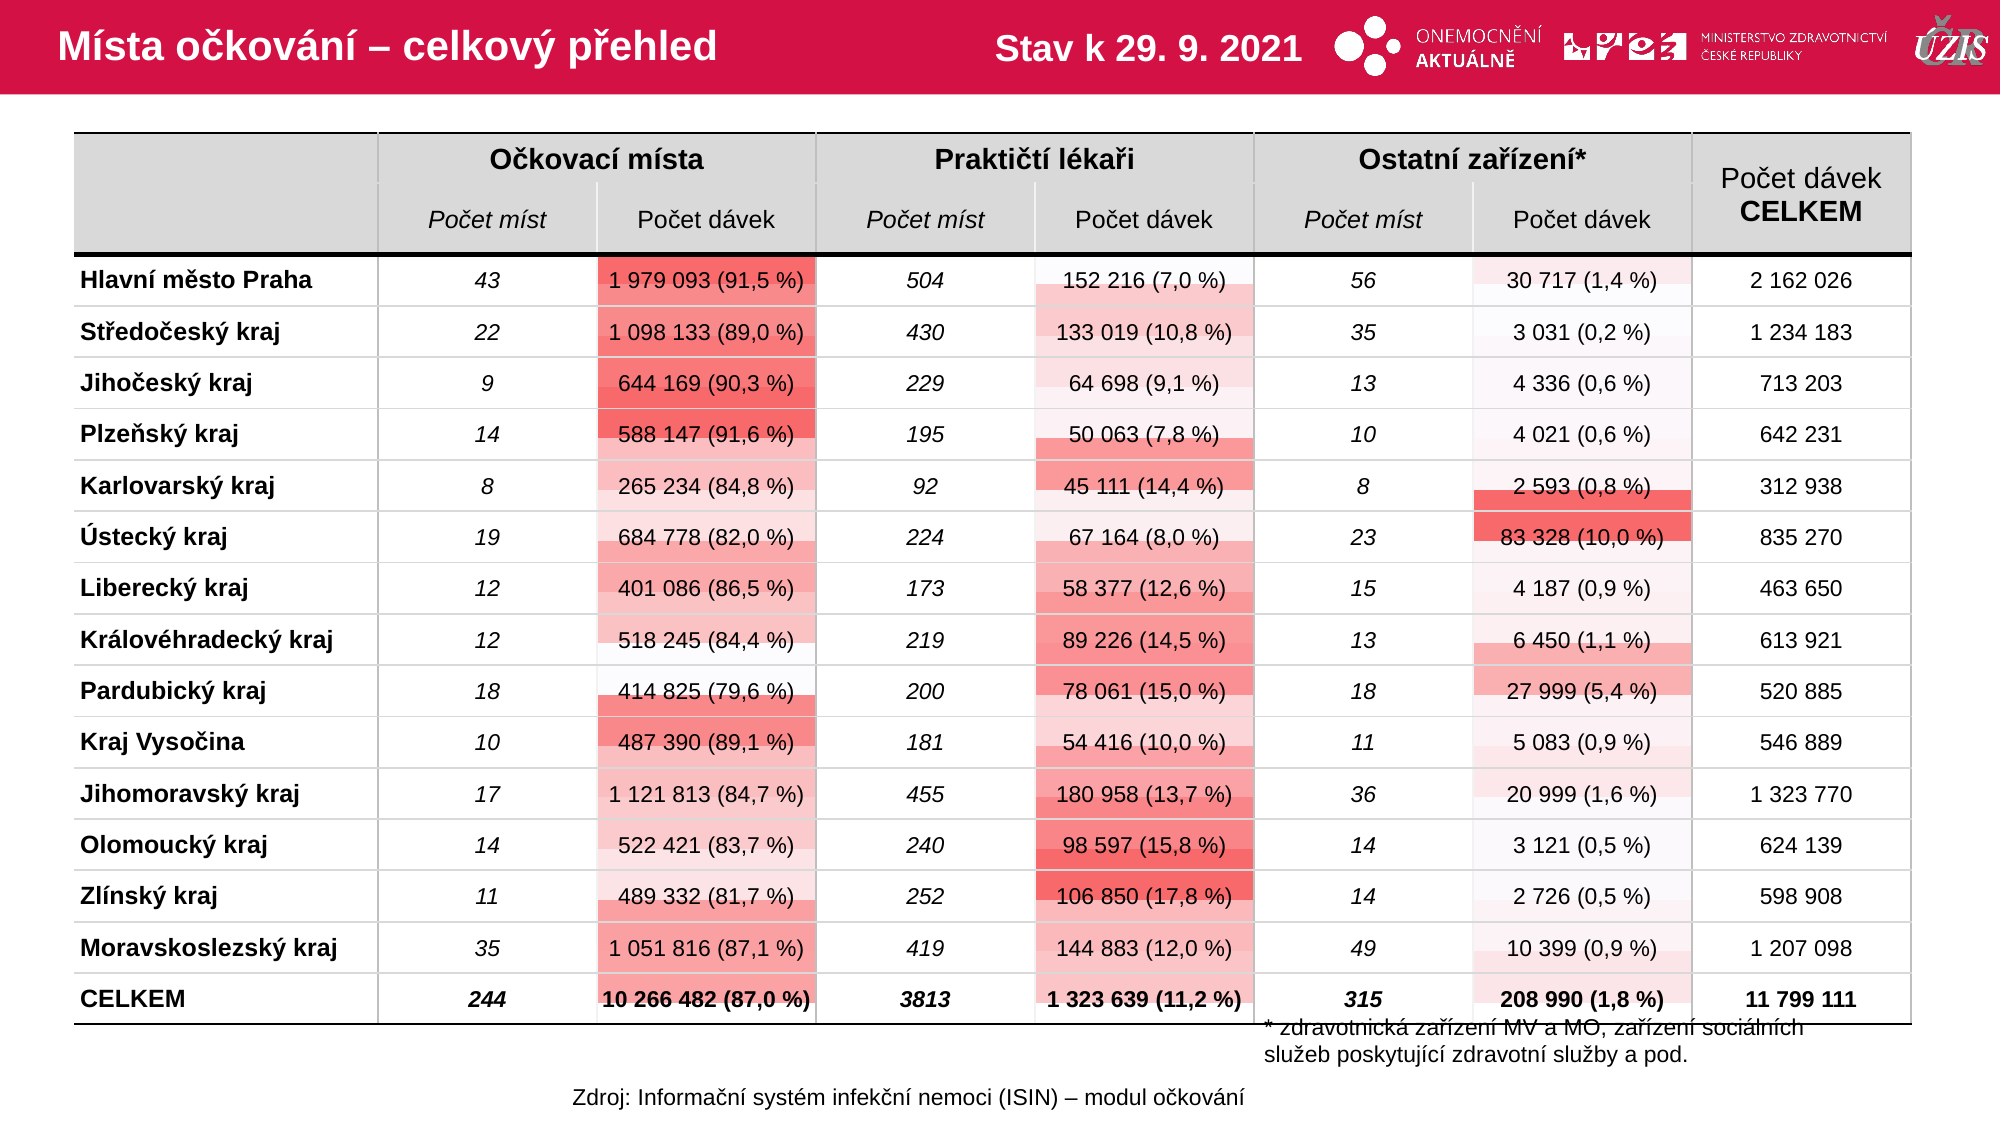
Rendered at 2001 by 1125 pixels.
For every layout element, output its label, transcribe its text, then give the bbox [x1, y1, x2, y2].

table_cell Plzeňský kraj [74, 409, 377, 459]
table_cell 684 778 (82,0 %) [598, 512, 815, 562]
table_cell 208 990 (1,8 %) [1474, 974, 1691, 1004]
table_cell 224 [817, 512, 1034, 562]
table_cell 133 019 (10,8 %) [1036, 307, 1253, 356]
table_cell 9 [379, 358, 596, 408]
table_cell Jihočeský kraj [74, 358, 377, 408]
table_cell 1 121 813 (84,7 %) [598, 769, 815, 818]
table_cell Moravskoslezský kraj [74, 923, 377, 972]
table_cell 598 908 [1693, 871, 1910, 921]
table_cell 312 938 [1693, 461, 1910, 510]
table_cell Jihomoravský kraj [74, 769, 377, 818]
table_cell 8 [1255, 461, 1472, 510]
table_cell 835 270 [1693, 512, 1910, 562]
table_cell 58 377 (12,6 %) [1036, 563, 1253, 613]
table_cell 18 [1255, 666, 1472, 716]
table_cell 10 [379, 717, 596, 767]
table_cell 520 885 [1693, 666, 1910, 716]
table_cell 13 [1255, 615, 1472, 664]
text_box Stav k 29. 9. 2021 [966, 16, 1331, 77]
table_cell Olomoucký kraj [74, 820, 377, 869]
table_cell 17 [379, 769, 596, 818]
table_cell 265 234 (84,8 %) [598, 461, 815, 510]
table_cell 4 021 (0,6 %) [1474, 409, 1691, 459]
table_cell 10 399 (0,9 %) [1474, 923, 1691, 972]
table_cell 19 [379, 512, 596, 562]
table_cell 642 231 [1693, 409, 1910, 459]
table_cell Pardubický kraj [74, 666, 377, 716]
table_cell 4 187 (0,9 %) [1474, 563, 1691, 613]
table_cell 89 226 (14,5 %) [1036, 615, 1253, 664]
table_cell 14 [1255, 871, 1472, 921]
table_cell 419 [817, 923, 1034, 972]
table_cell 144 883 (12,0 %) [1036, 923, 1253, 972]
table_cell 181 [817, 717, 1034, 767]
table_cell 152 216 (7,0 %) [1036, 257, 1253, 305]
table_cell 240 [817, 820, 1034, 869]
table_header Počet dávek CELKEM [1693, 134, 1910, 252]
table_cell 35 [379, 923, 596, 972]
table_cell 518 245 (84,4 %) [598, 615, 815, 664]
text_box Zdroj: Informační systém infekční nemoci (ISIN) – modul očkování [557, 1075, 1261, 1118]
table_cell 3 031 (0,2 %) [1474, 307, 1691, 356]
table_cell Počet dávek [1036, 184, 1253, 252]
table_header [74, 134, 377, 252]
table_cell 36 [1255, 769, 1472, 818]
table_cell Počet míst [817, 184, 1034, 252]
table_cell 200 [817, 666, 1034, 716]
table_cell 229 [817, 358, 1034, 408]
table_header Očkovací místa [379, 134, 815, 182]
table_cell 713 203 [1693, 358, 1910, 408]
table_cell 11 [1255, 717, 1472, 767]
table_cell 455 [817, 769, 1034, 818]
table_cell 613 921 [1693, 615, 1910, 664]
table_cell 4 336 (0,6 %) [1474, 358, 1691, 408]
table_cell 14 [379, 820, 596, 869]
table_cell 12 [379, 563, 596, 613]
table_header Ostatní zařízení* [1255, 134, 1691, 182]
table_cell 30 717 (1,4 %) [1474, 257, 1691, 305]
table_cell 430 [817, 307, 1034, 356]
table_header Praktičtí lékaři [817, 134, 1253, 182]
table_cell Počet míst [1255, 184, 1472, 252]
table_cell Středočeský kraj [74, 307, 377, 356]
table_cell 8 [379, 461, 596, 510]
table_cell 180 958 (13,7 %) [1036, 769, 1253, 818]
table_cell 67 164 (8,0 %) [1036, 512, 1253, 562]
table_cell Počet dávek [1474, 184, 1691, 252]
table_cell 2 726 (0,5 %) [1474, 871, 1691, 921]
text_box * zdravotnická zařízení MV a MO, zařízení sociálních služeb poskytující zdravotní služby a pod. [1249, 1004, 1866, 1075]
table_cell 20 999 (1,6 %) [1474, 769, 1691, 818]
table_cell 3 121 (0,5 %) [1474, 820, 1691, 869]
table_cell 2 162 026 [1693, 257, 1910, 305]
table_cell 23 [1255, 512, 1472, 562]
table_cell 27 999 (5,4 %) [1474, 666, 1691, 716]
table_cell Karlovarský kraj [74, 461, 377, 510]
table_cell 504 [817, 257, 1034, 305]
table_cell 463 650 [1693, 563, 1910, 613]
table_cell 1 051 816 (87,1 %) [598, 923, 815, 972]
table_cell 401 086 (86,5 %) [598, 563, 815, 613]
table_cell 1 979 093 (91,5 %) [598, 257, 815, 305]
table_cell 15 [1255, 563, 1472, 613]
table_cell 546 889 [1693, 717, 1910, 767]
table_cell 13 [1255, 358, 1472, 408]
table_cell 244 [379, 974, 596, 1023]
table_cell 1 098 133 (89,0 %) [598, 307, 815, 356]
table_cell 43 [379, 257, 596, 305]
table_cell 14 [379, 409, 596, 459]
table_cell 195 [817, 409, 1034, 459]
table_cell 3813 [817, 974, 1034, 1023]
table_cell 11 799 111 [1693, 974, 1910, 1023]
table_cell Liberecký kraj [74, 563, 377, 613]
table_cell 18 [379, 666, 596, 716]
picture [1563, 31, 1888, 60]
table_cell 11 [379, 871, 596, 921]
table_cell 252 [817, 871, 1034, 921]
table_cell 6 450 (1,1 %) [1474, 615, 1691, 664]
table_cell Ústecký kraj [74, 512, 377, 562]
table_cell 106 850 (17,8 %) [1036, 871, 1253, 921]
table_cell Počet míst [379, 184, 596, 252]
table_cell Kraj Vysočina [74, 717, 377, 767]
table_cell 98 597 (15,8 %) [1036, 820, 1253, 869]
table_cell 64 698 (9,1 %) [1036, 358, 1253, 408]
table_cell Královéhradecký kraj [74, 615, 377, 664]
table_cell 78 061 (15,0 %) [1036, 666, 1253, 716]
table_cell 315 [1255, 974, 1472, 1004]
table_cell 522 421 (83,7 %) [598, 820, 815, 869]
table_cell Počet dávek [598, 184, 815, 252]
table_cell 10 [1255, 409, 1472, 459]
table_cell 2 593 (0,8 %) [1474, 461, 1691, 510]
table_cell 1 234 183 [1693, 307, 1910, 356]
table_cell 83 328 (10,0 %) [1474, 512, 1691, 562]
table_cell 644 169 (90,3 %) [598, 358, 815, 408]
table_cell 14 [1255, 820, 1472, 869]
table_cell 10 266 482 (87,0 %) [598, 974, 815, 1023]
table_cell 1 323 770 [1693, 769, 1910, 818]
table_cell 1 207 098 [1693, 923, 1910, 972]
table_cell 173 [817, 563, 1034, 613]
picture [1915, 15, 1989, 66]
table_cell 35 [1255, 307, 1472, 356]
table_cell 12 [379, 615, 596, 664]
table_cell 414 825 (79,6 %) [598, 666, 815, 716]
table_cell Zlínský kraj [74, 871, 377, 921]
table_cell 50 063 (7,8 %) [1036, 409, 1253, 459]
table_cell 1 323 639 (11,2 %) [1036, 974, 1253, 1023]
table_cell CELKEM [74, 974, 377, 1023]
table_cell 624 139 [1693, 820, 1910, 869]
table_cell 49 [1255, 923, 1472, 972]
picture [1334, 16, 1542, 76]
table_cell 5 083 (0,9 %) [1474, 717, 1691, 767]
table_cell 45 111 (14,4 %) [1036, 461, 1253, 510]
table_cell 487 390 (89,1 %) [598, 717, 815, 767]
title Místa očkování – celkový přehled [42, 0, 1262, 95]
table_cell 92 [817, 461, 1034, 510]
table_cell 588 147 (91,6 %) [598, 409, 815, 459]
table_cell 54 416 (10,0 %) [1036, 717, 1253, 767]
table_cell 489 332 (81,7 %) [598, 871, 815, 921]
table_cell 22 [379, 307, 596, 356]
table_cell Hlavní město Praha [74, 257, 377, 305]
table_cell 219 [817, 615, 1034, 664]
table_cell 56 [1255, 257, 1472, 305]
